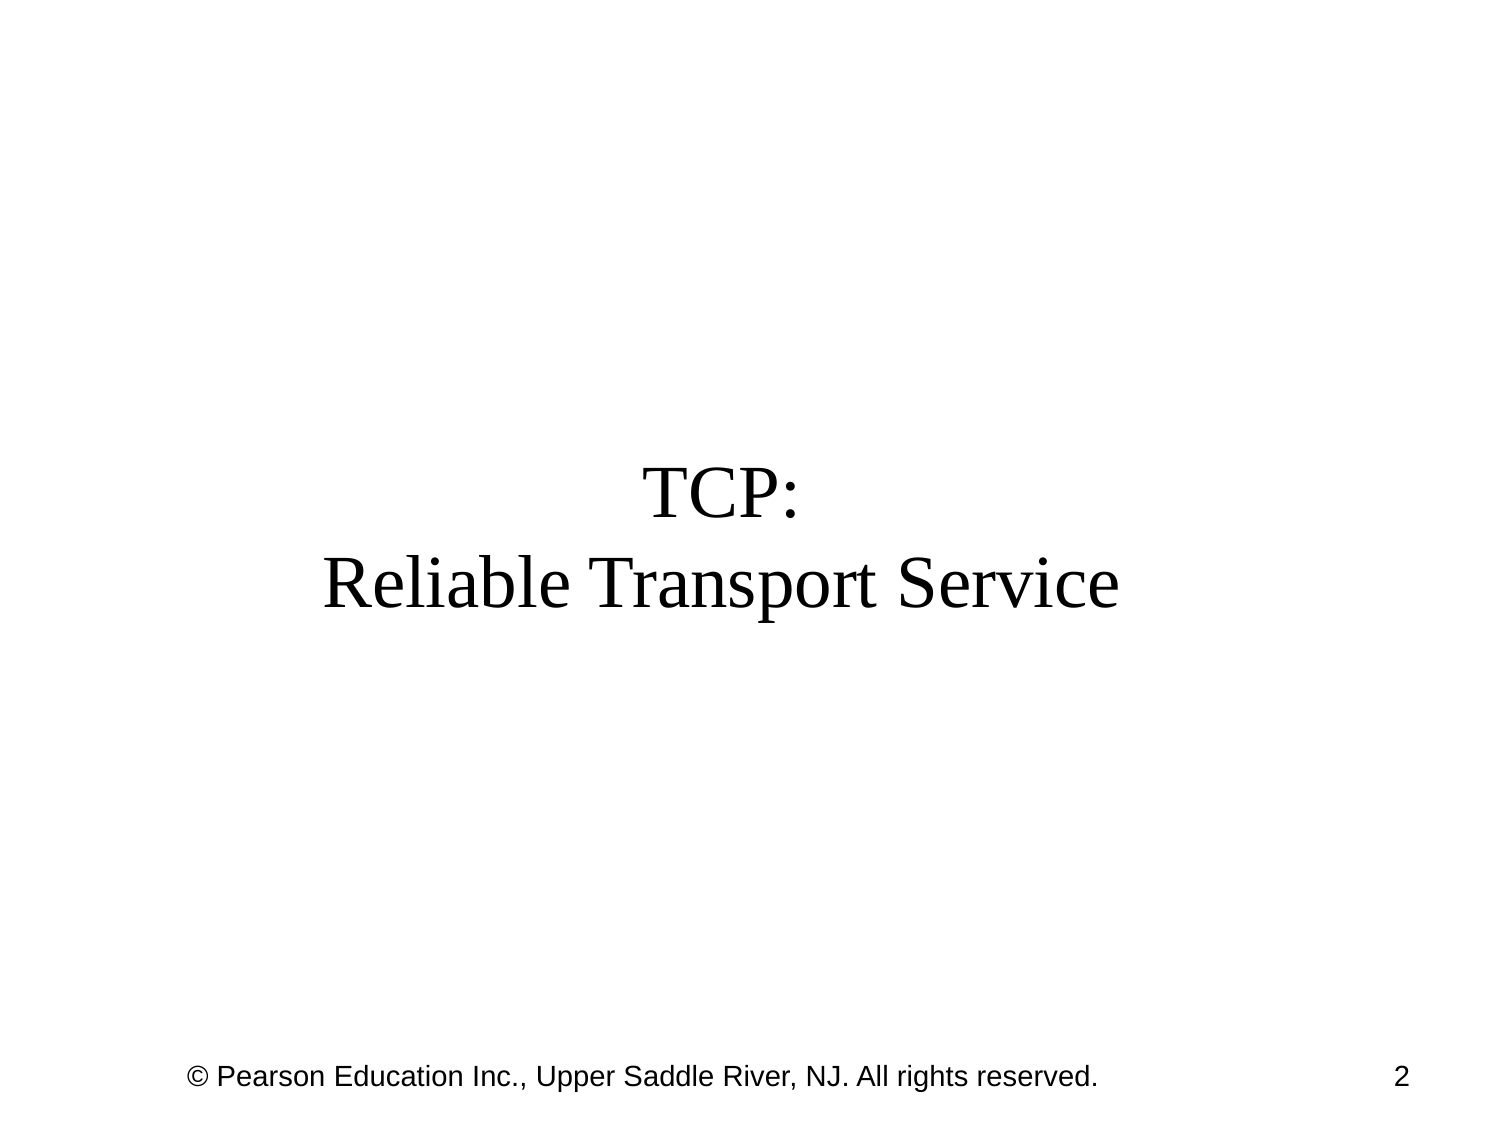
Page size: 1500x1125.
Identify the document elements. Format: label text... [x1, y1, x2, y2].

footer © Pearson Education Inc., Upper Saddle River, NJ. All rights reserved. [87, 1049, 1201, 1103]
slide_number 2 [1224, 1049, 1426, 1103]
title TCP: Reliable Transport Service [87, 174, 1375, 800]
